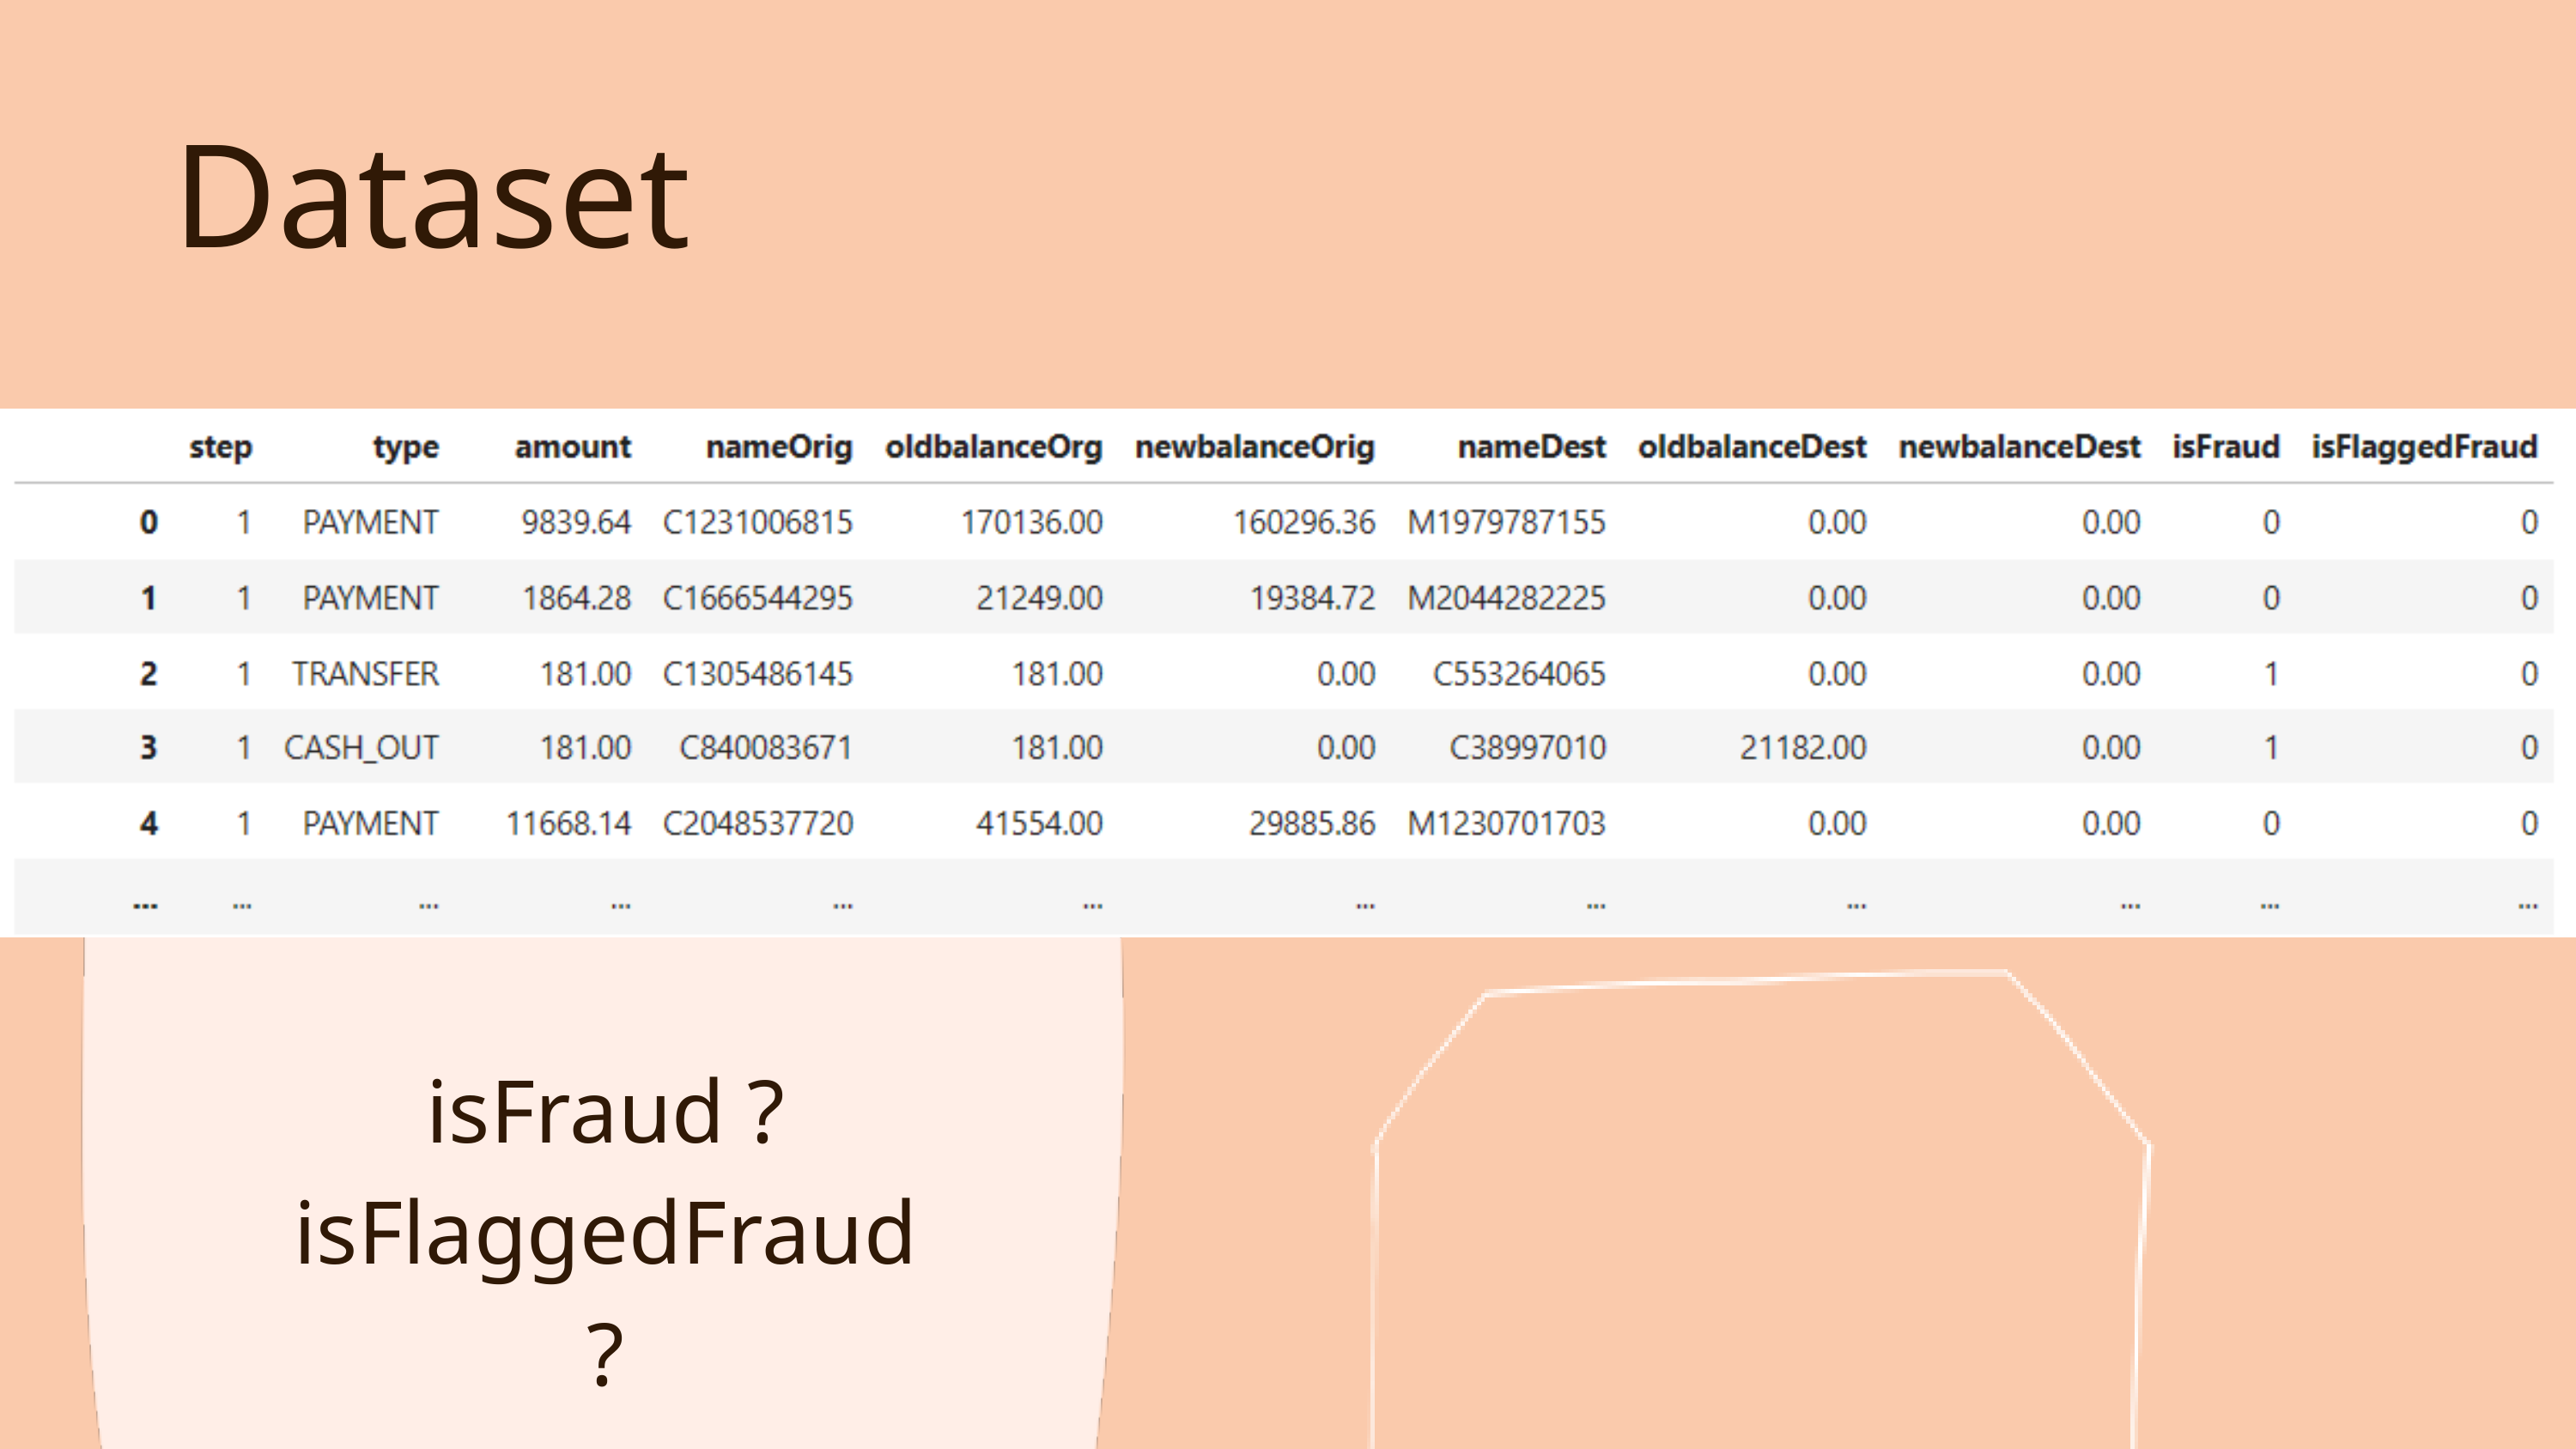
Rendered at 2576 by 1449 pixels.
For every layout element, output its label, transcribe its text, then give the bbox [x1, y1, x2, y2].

text_box [1367, 969, 2155, 1449]
text_box [78, 937, 1134, 1449]
text_box [0, 409, 2576, 937]
text_box Dataset [173, 118, 1181, 276]
text_box isFraud ? isFlaggedFraud ? [276, 1039, 936, 1404]
